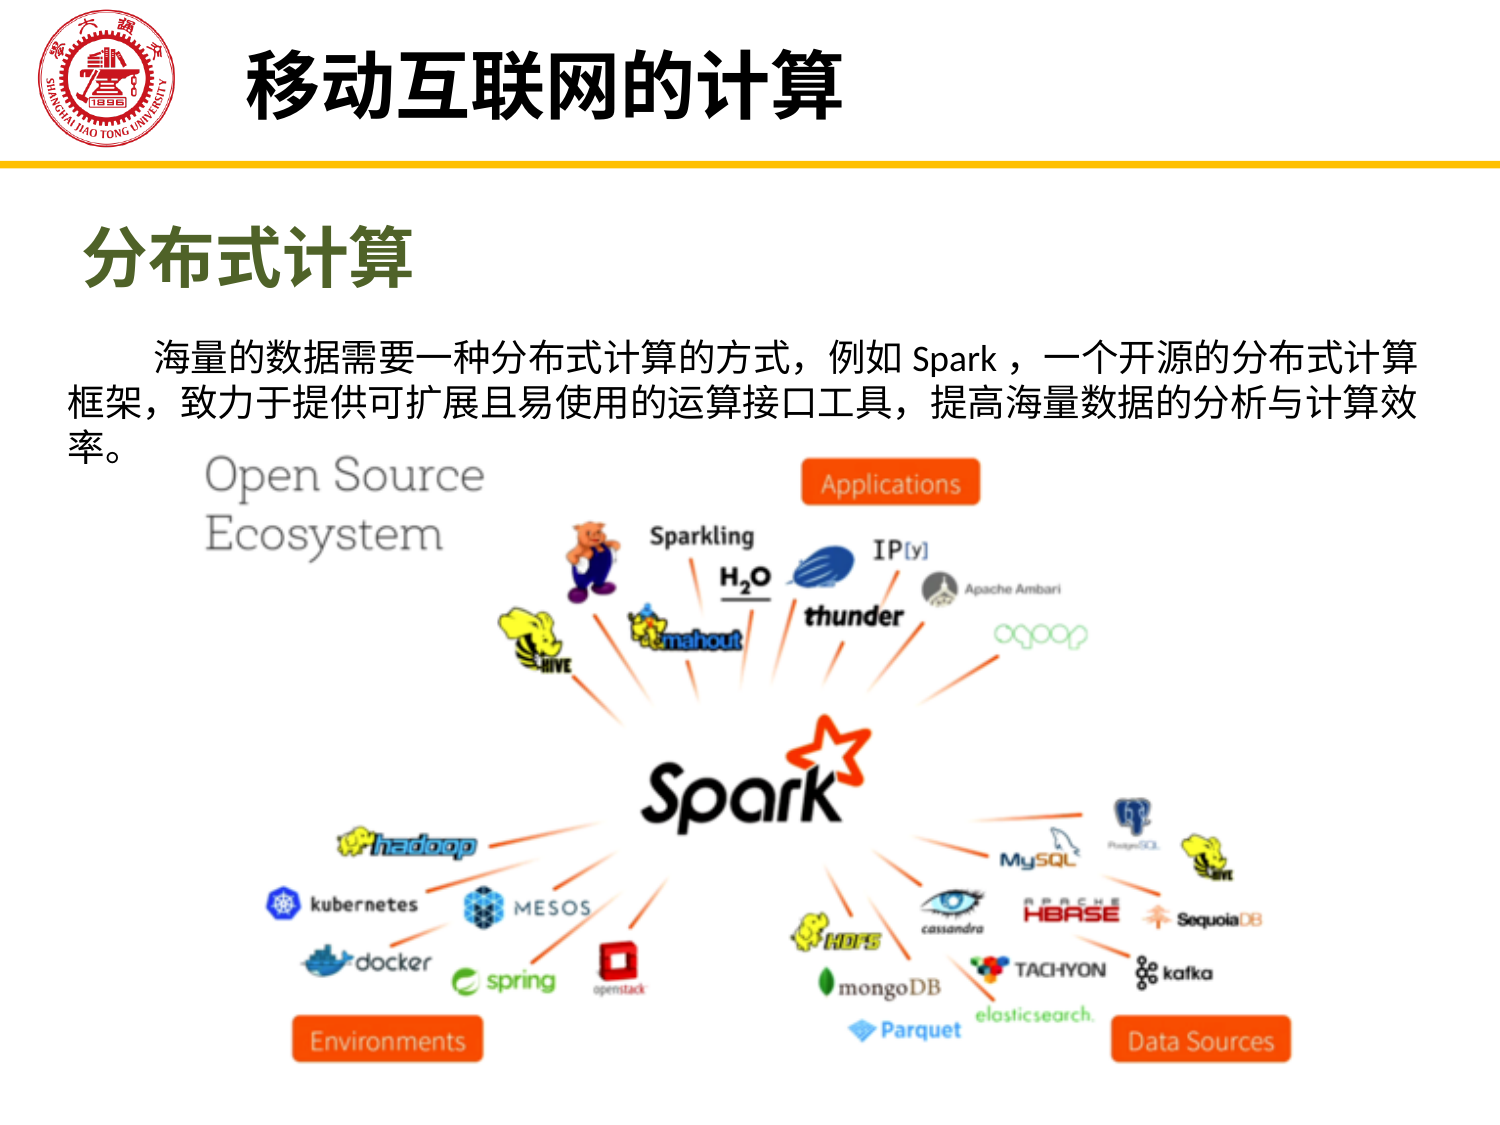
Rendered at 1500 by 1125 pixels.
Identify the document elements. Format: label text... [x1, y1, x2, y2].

text_box [0, 159, 1500, 170]
text_box 海量的数据需要一种分布式计算的方式，例如Spark，一个开源的分布式计算框架，致力于提供可扩展且易使用的运算接口工具，提高海量数据的分析与计算效率。 [53, 326, 1459, 476]
picture [194, 432, 1317, 1070]
text_box 移动互联网的计算 [230, 30, 939, 136]
picture [29, 0, 184, 154]
text_box 分布式计算 [67, 208, 431, 303]
